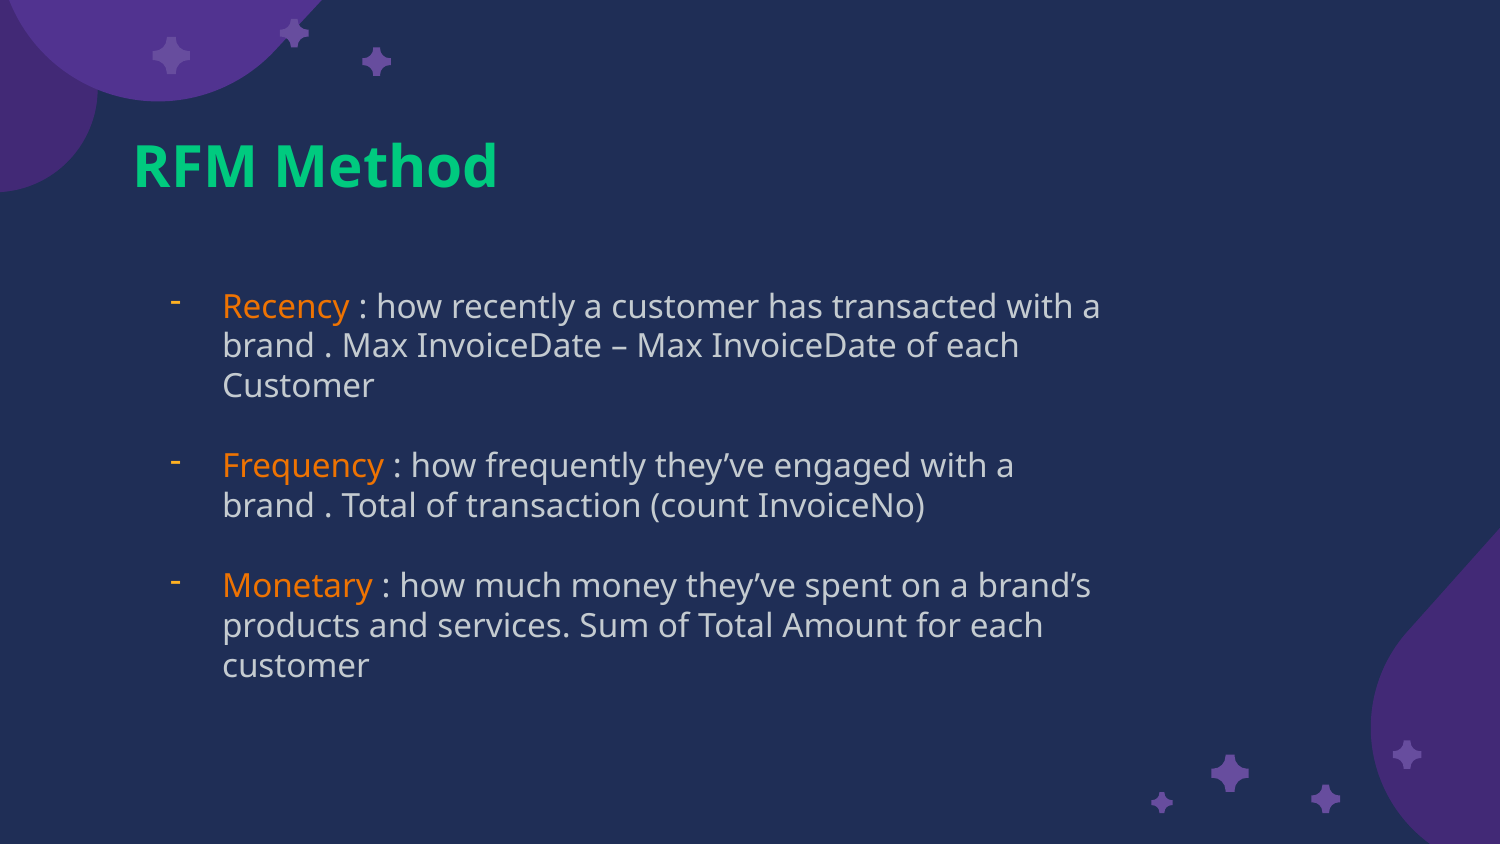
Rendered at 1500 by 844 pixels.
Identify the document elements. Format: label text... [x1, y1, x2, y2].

title RFM Method [118, 126, 522, 215]
subtitle Recency : how recently a customer has transacted with a brand . Max InvoiceDate – Max InvoiceDate of each Customer Frequency : how frequently they’ve engaged with a brand . Total of transaction (count InvoiceNo) Monetary : how much money they’ve spent on a brand’s products and services. Sum of Total Amount for each customer [132, 270, 1145, 685]
